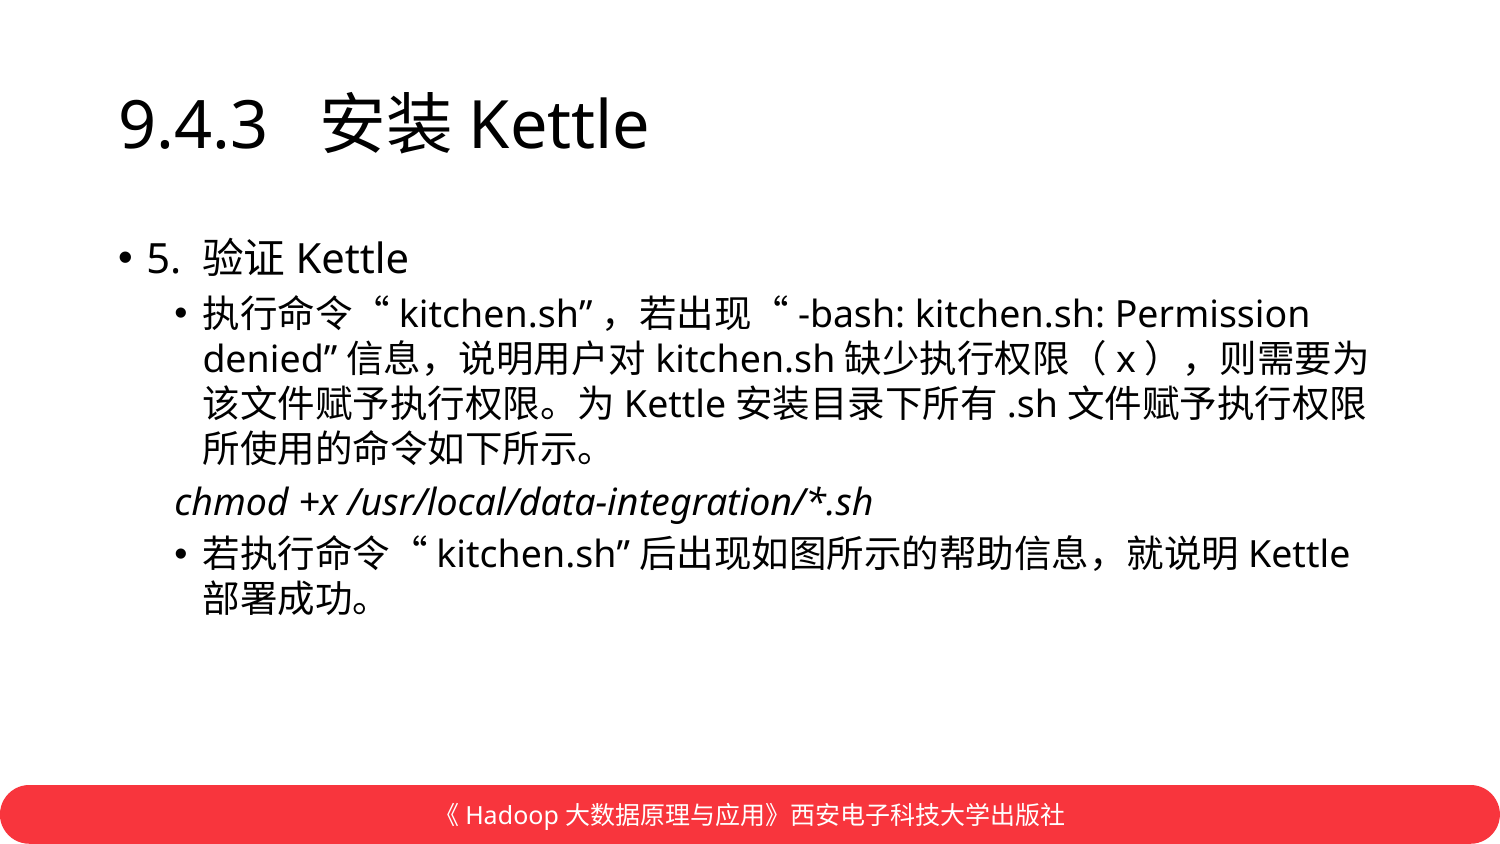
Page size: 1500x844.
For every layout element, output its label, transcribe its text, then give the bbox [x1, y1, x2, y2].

title 9.4.3 安装Kettle [103, 44, 1397, 208]
list 5. 验证Kettle 执行命令“kitchen.sh”，若出现“-bash: kitchen.sh: Permission denied”信息，说明用户对kitchen.sh缺少执行权限（x），则需要为该文件赋予执行权限。为Kettle安装目录下所有.sh文件赋予执行权限所使用的命令如下所示。 chmod +x /usr/local/data-integration/*.sh 若执行命令“kitchen.sh”后出现如图所示的帮助信息，就说明Kettle部署成功。 [103, 224, 1397, 760]
